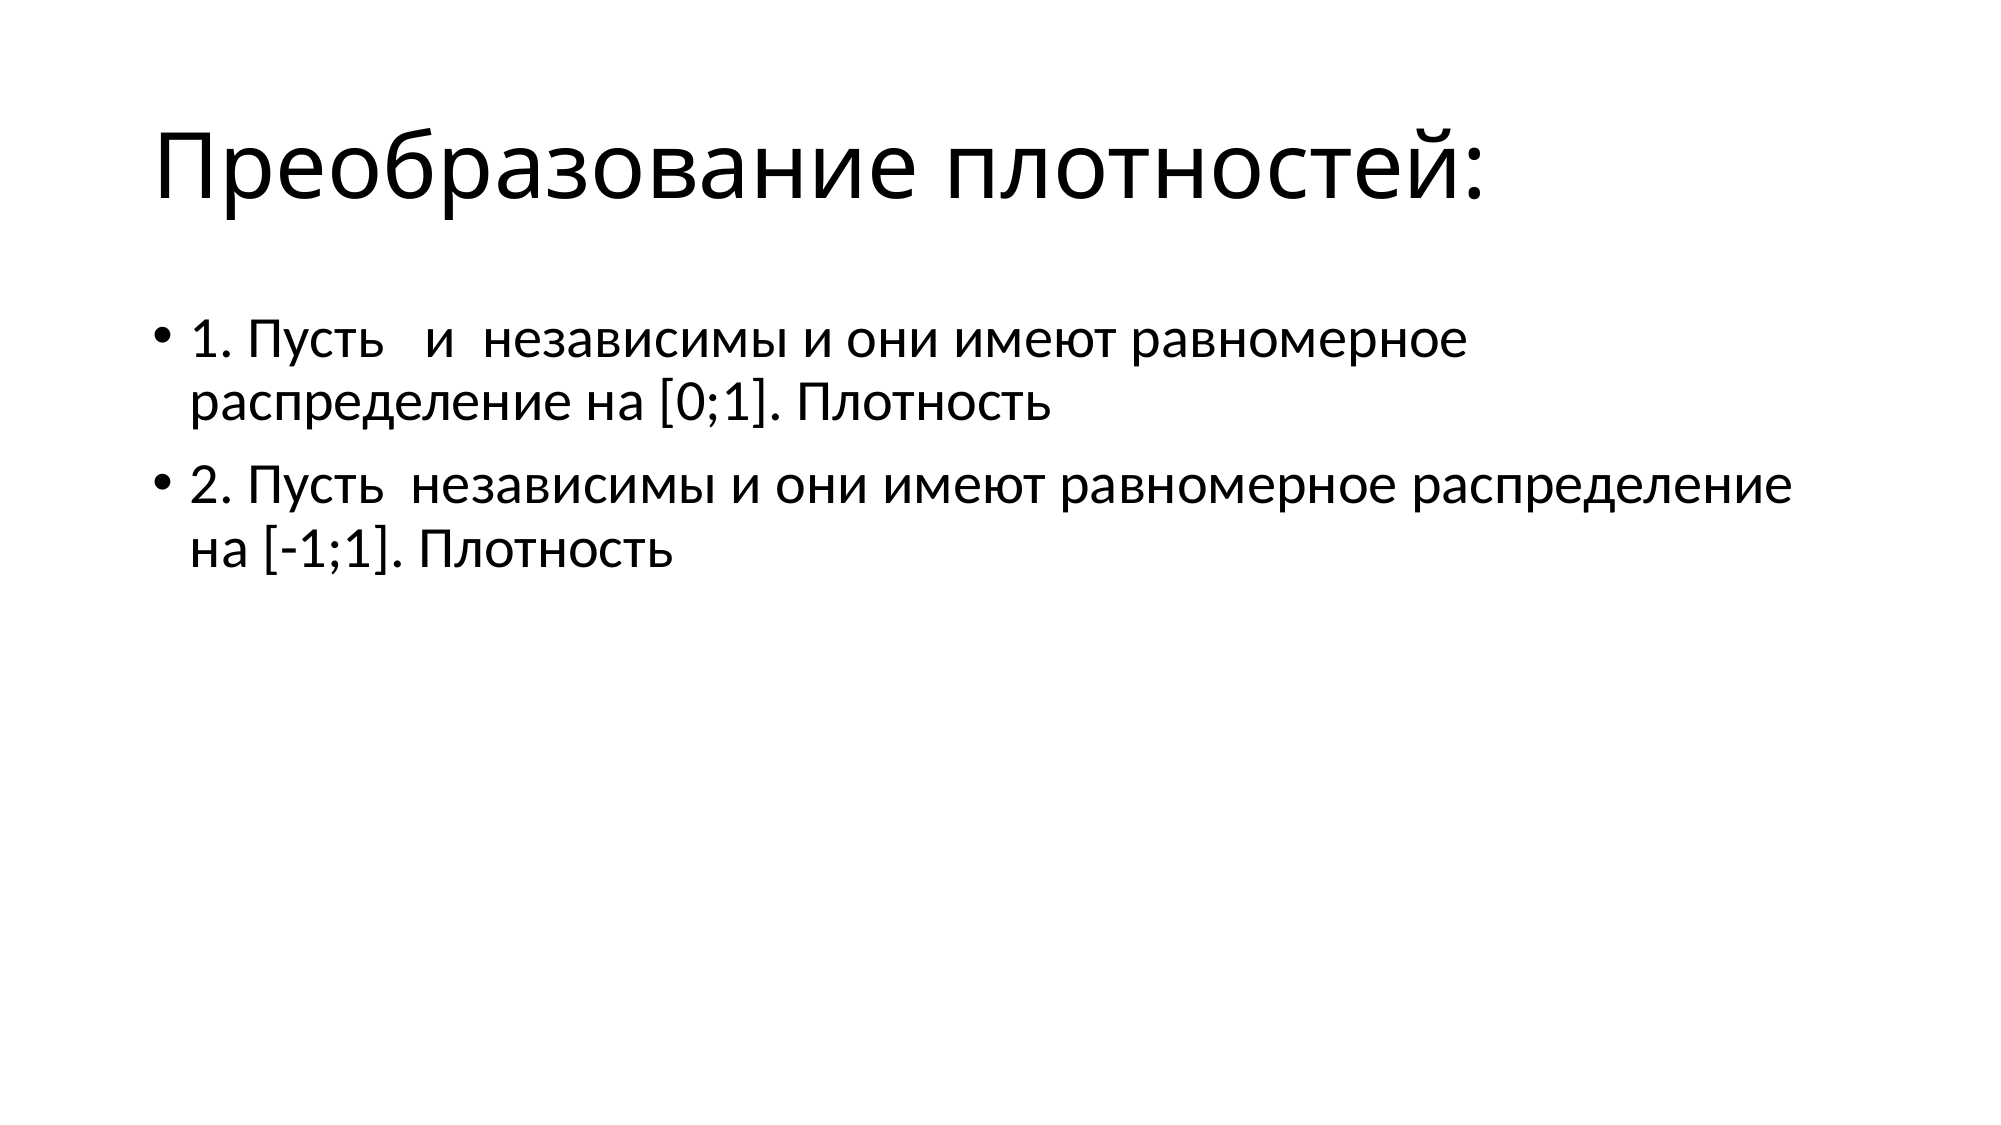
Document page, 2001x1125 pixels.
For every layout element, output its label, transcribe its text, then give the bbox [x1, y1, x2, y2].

title Преобразование плотностей: [137, 59, 1863, 278]
